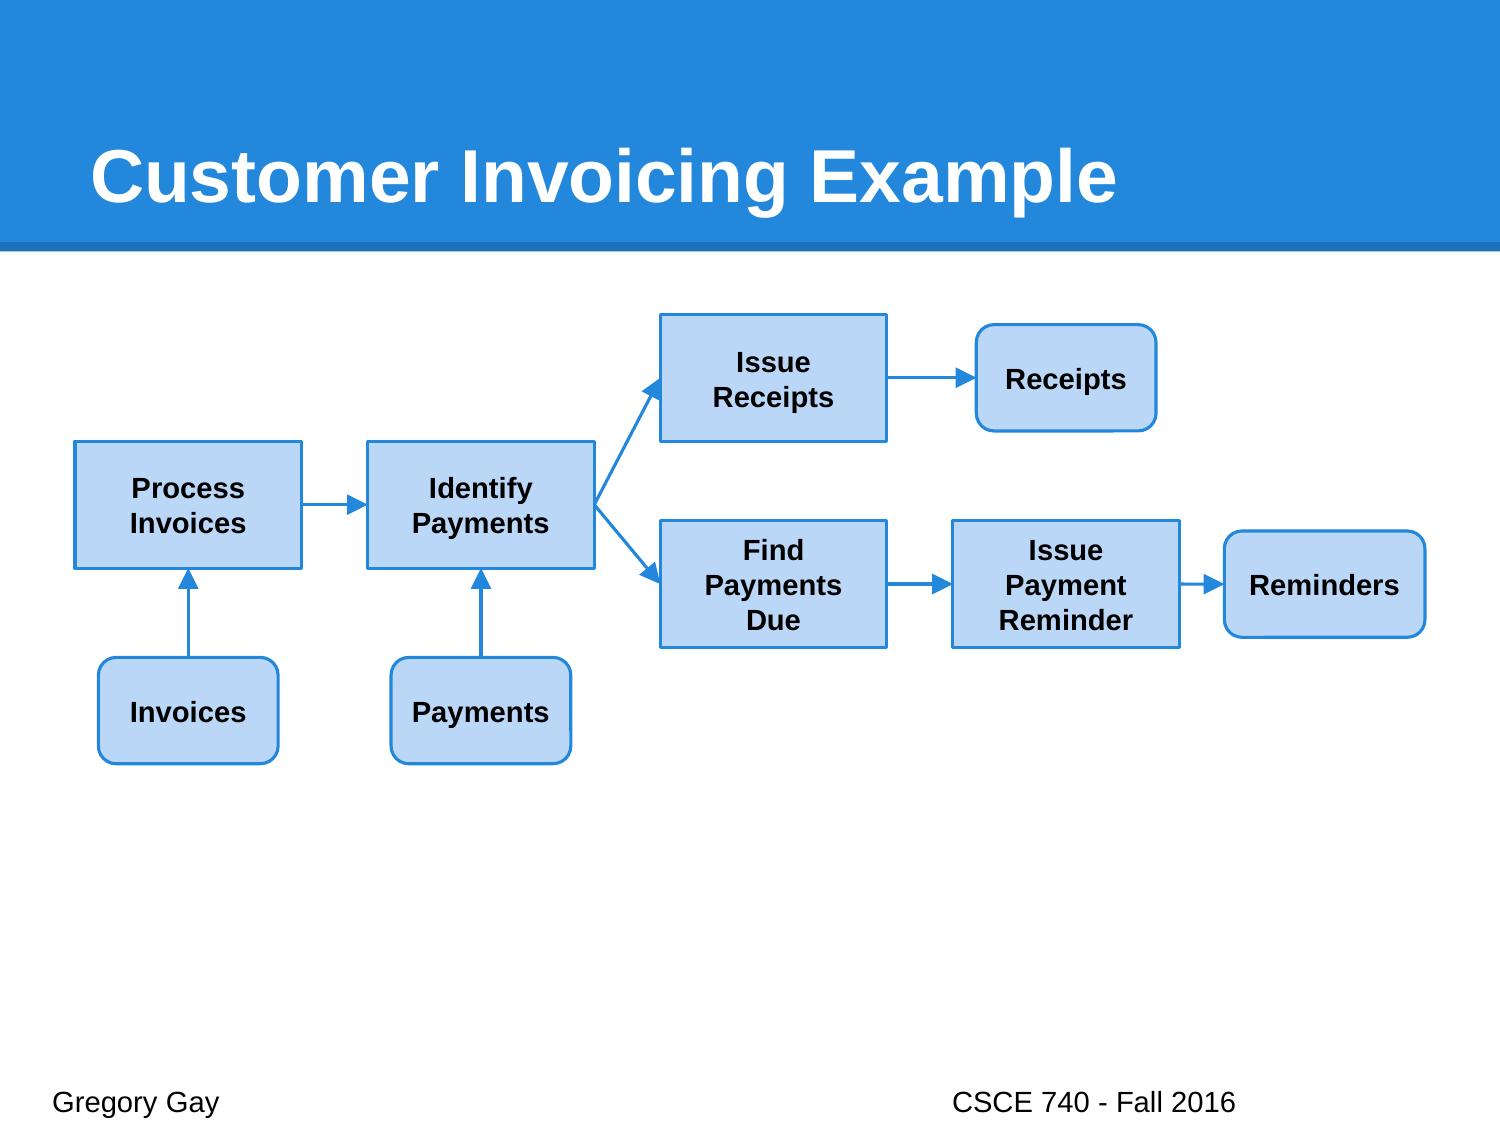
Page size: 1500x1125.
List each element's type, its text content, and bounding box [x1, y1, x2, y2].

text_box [594, 377, 661, 504]
text_box Reminders [1224, 530, 1426, 638]
text_box Find Payments Due [660, 520, 887, 648]
text_box Issue Payment Reminder [952, 520, 1180, 648]
text_box Payments [391, 657, 571, 764]
title Customer Invoicing Example [75, 45, 1425, 233]
text_box Issue Receipts [660, 314, 887, 442]
text_box Receipts [976, 324, 1157, 431]
text_box Process Invoices [74, 441, 302, 569]
text_box Gregory Gay CSCE 740 - Fall 2016 31 [37, 1068, 1463, 1114]
text_box Invoices [98, 657, 279, 764]
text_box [594, 504, 661, 585]
text_box Identify Payments [367, 441, 589, 569]
